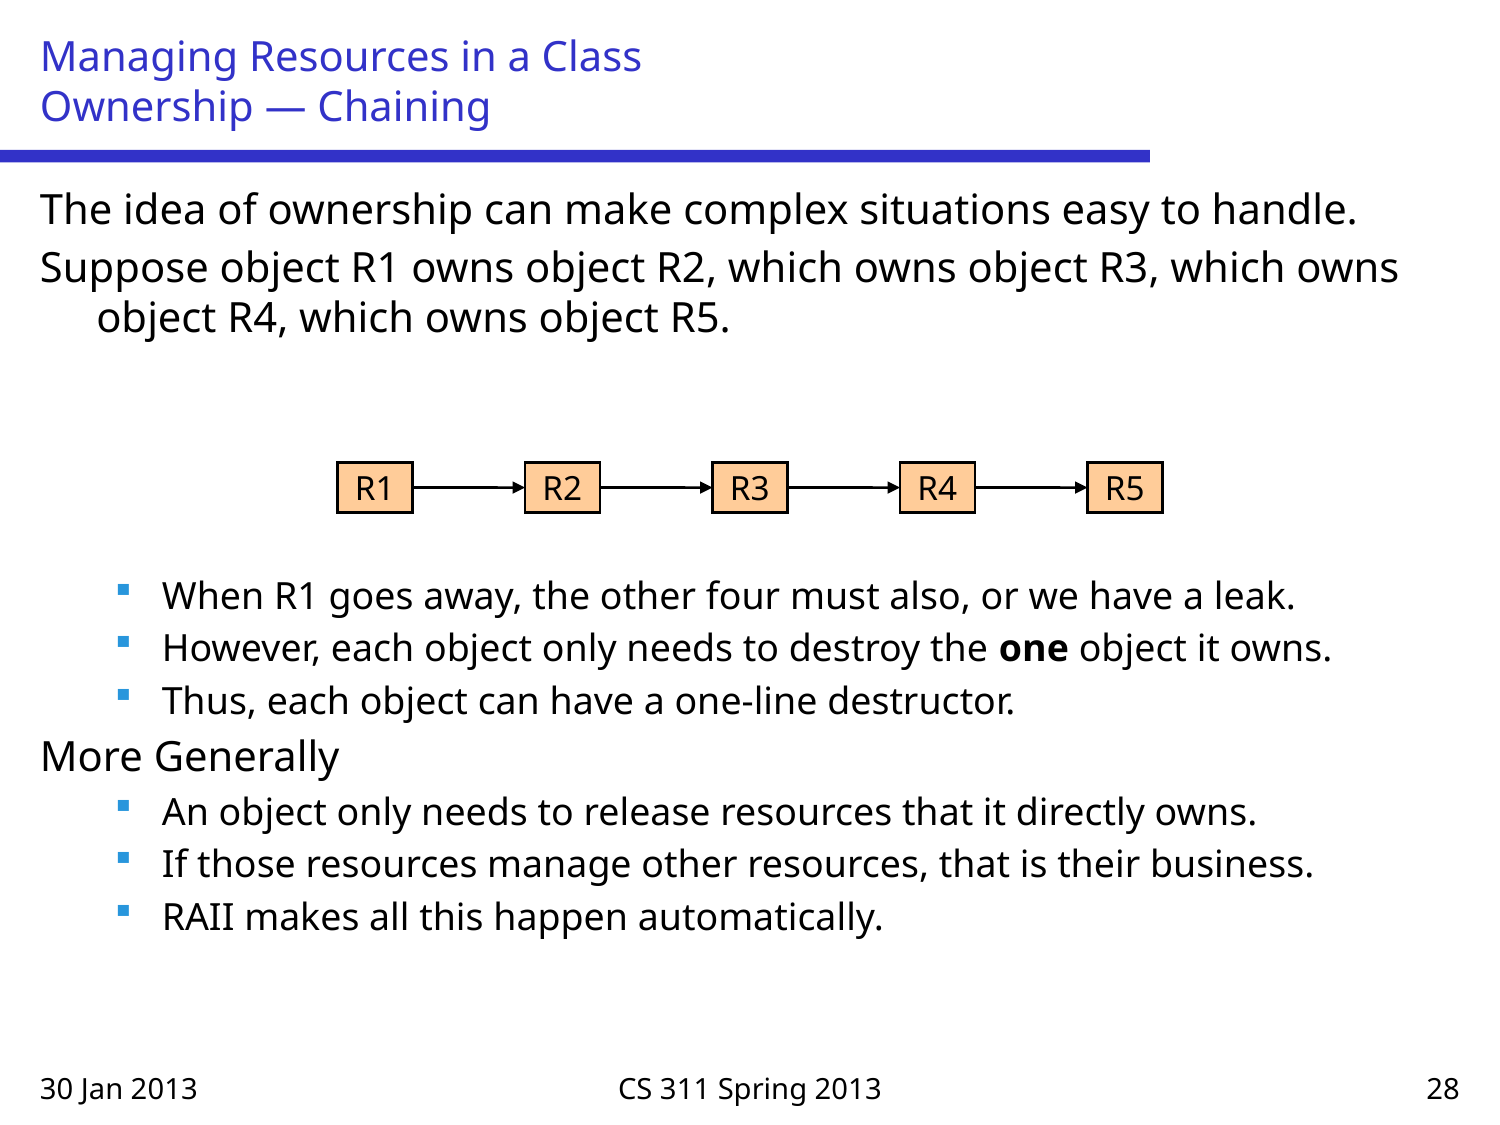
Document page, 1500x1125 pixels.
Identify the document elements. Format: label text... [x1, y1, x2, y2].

text_box [787, 481, 901, 494]
footer CS 311 Spring 2013 [387, 1062, 1113, 1113]
text_box [599, 481, 713, 494]
text_box [974, 481, 1088, 494]
title Managing Resources in a Class Ownership — Chaining [24, 24, 1475, 138]
text_box R3 [712, 462, 788, 513]
text_box R4 [899, 462, 975, 513]
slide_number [24, 1062, 375, 1113]
text_box R2 [524, 462, 600, 513]
text_box R1 [337, 462, 413, 513]
slide_number 28 [1125, 1062, 1475, 1113]
list The idea of ownership can make complex situations easy to handle. Suppose object R1 owns object R2, which owns object R3, which owns object R4, which owns object R5. When R1 goes away, the other four must also, or we have a leak. However, each object only needs to destroy the one object it owns. Thus, each object can have a one-line destructor. More Generally An object only needs to release resources that it directly owns. If those resources manage other resources, that is their business. RAII makes all this happen automatically. [24, 174, 1475, 1050]
text_box [412, 481, 526, 494]
text_box R5 [1087, 462, 1163, 513]
